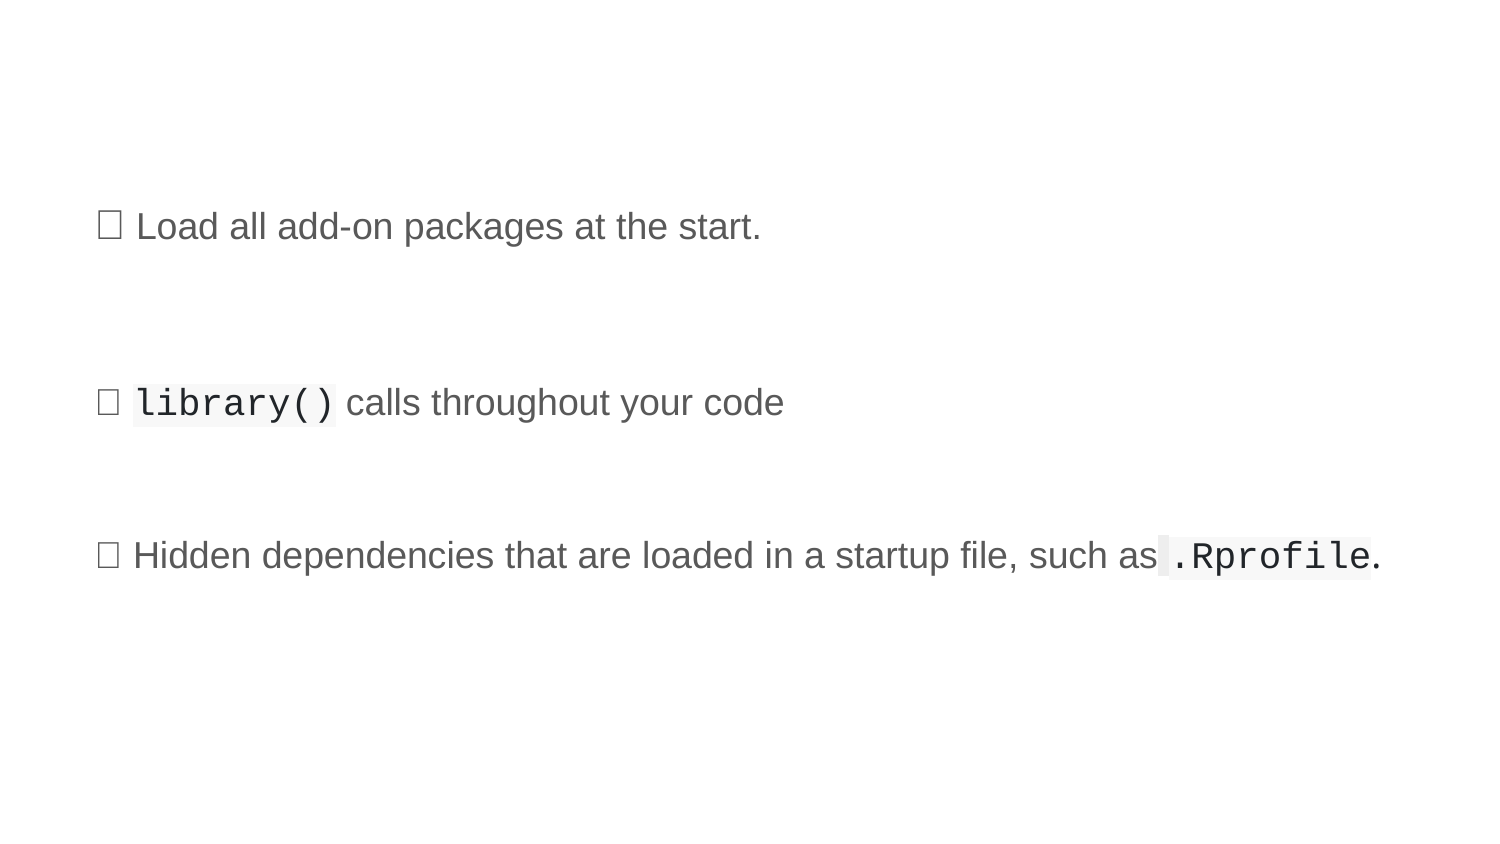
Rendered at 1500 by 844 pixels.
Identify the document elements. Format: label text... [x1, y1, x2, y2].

list ✅ Load all add-on packages at the start. [79, 174, 1473, 286]
list ❌ library() calls throughout your code ❌ Hidden dependencies that are loaded in a startup file, such as .Rprofile. [79, 286, 1473, 788]
